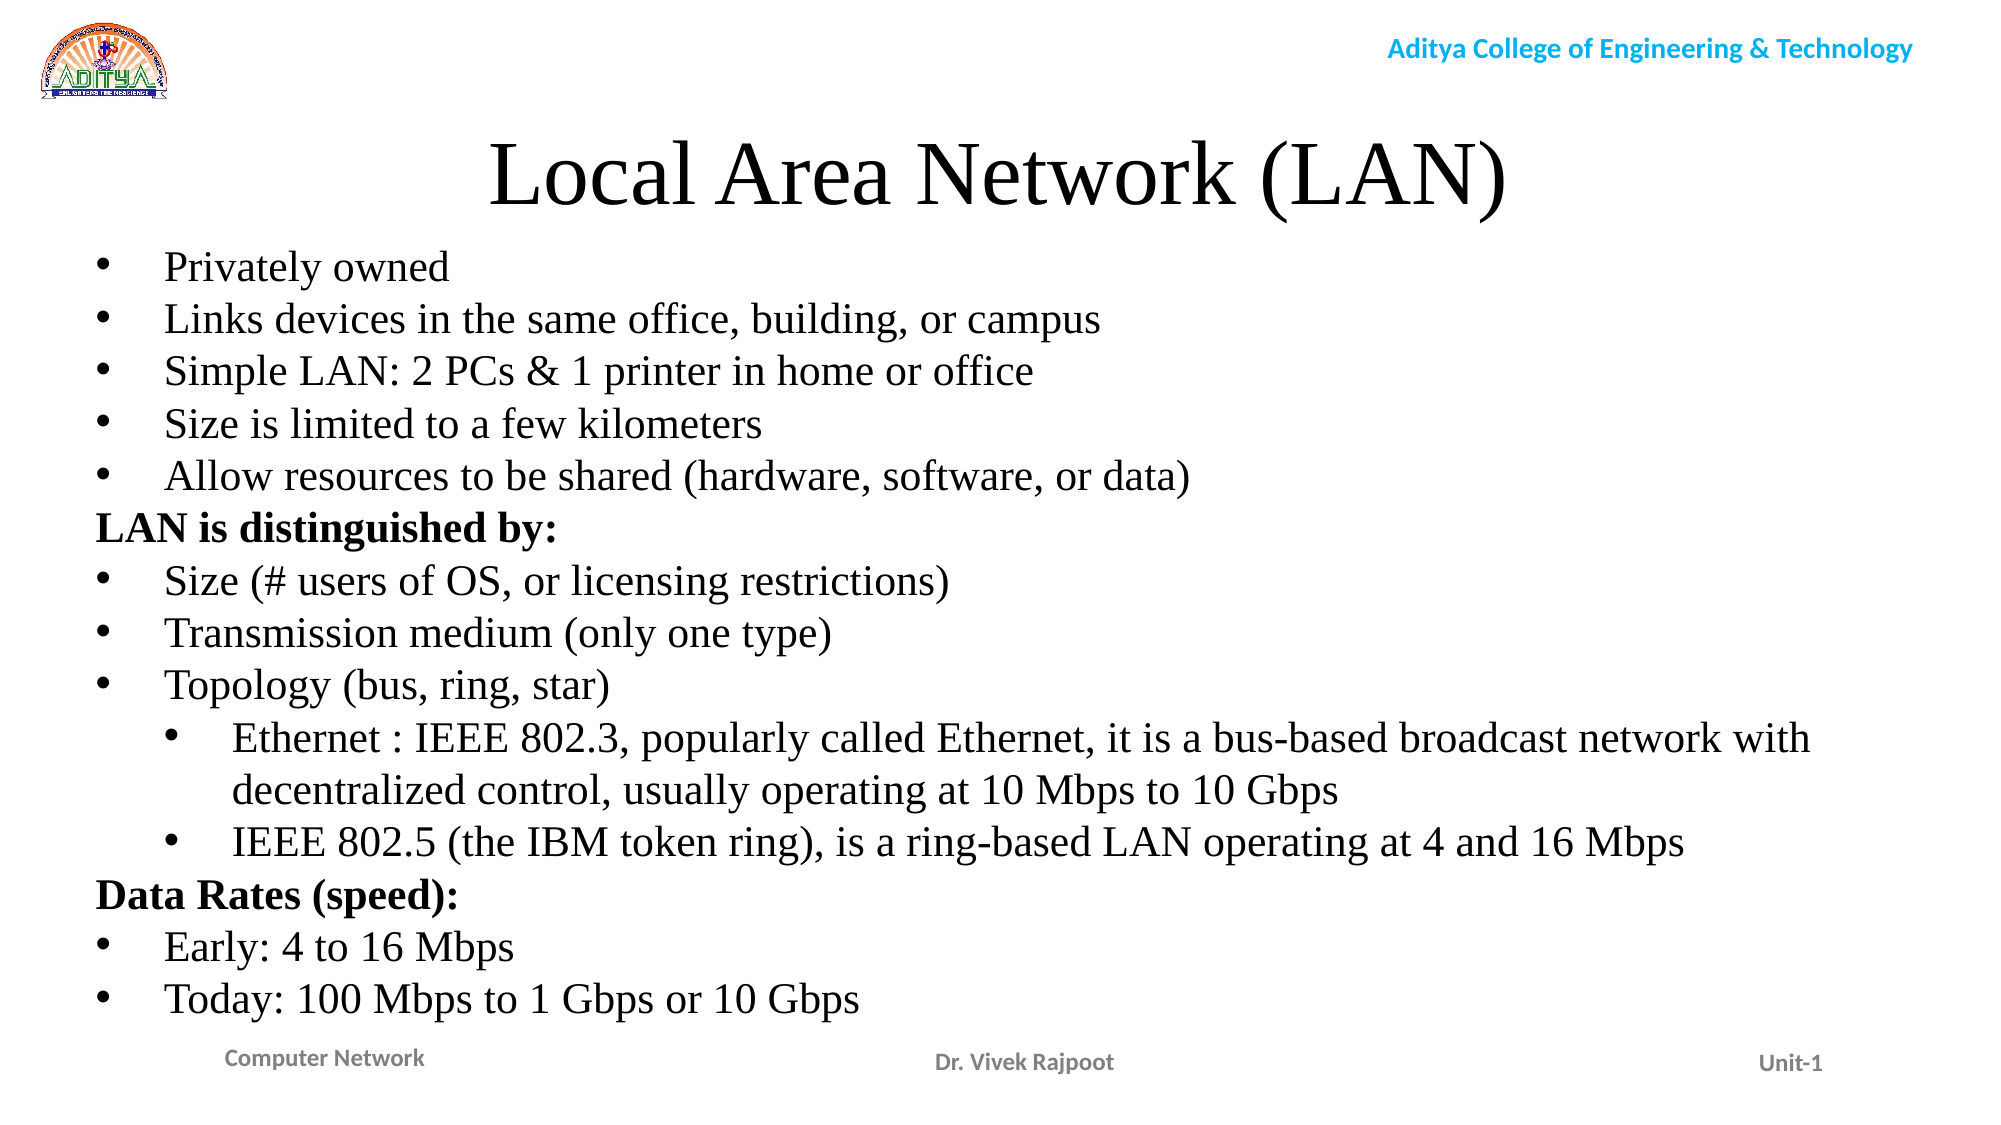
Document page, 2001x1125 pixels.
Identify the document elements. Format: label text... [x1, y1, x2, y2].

picture [125, 1031, 461, 1113]
text_box Privately owned Links devices in the same office, building, or campus Simple LAN: 2 PCs & 1 printer in home or office Size is limited to a few kilometers Allow resources to be shared (hardware, software, or data) LAN is distinguished by: Size (# users of OS, or licensing restrictions) Transmission medium (only one type) Topology (bus, ring, star) Ethernet : IEEE 802.3, popularly called Ethernet, it is a bus-based broadcast network with decentralized control, usually operating at 10 Mbps to 10 Gbps IEEE 802.5 (the IBM token ring), is a ring-based LAN operating at 4 and 16 Mbps Data Rates (speed): Early: 4 to 16 Mbps Today: 100 Mbps to 1 Gbps or 10 Gbps [80, 230, 1861, 1031]
text_box Unit-1 [1744, 1031, 1861, 1092]
text_box Local Area Network (LAN) [132, 105, 1866, 231]
text_box Dr. Vivek Rajpoot [800, 1030, 1250, 1091]
picture [39, 22, 168, 99]
